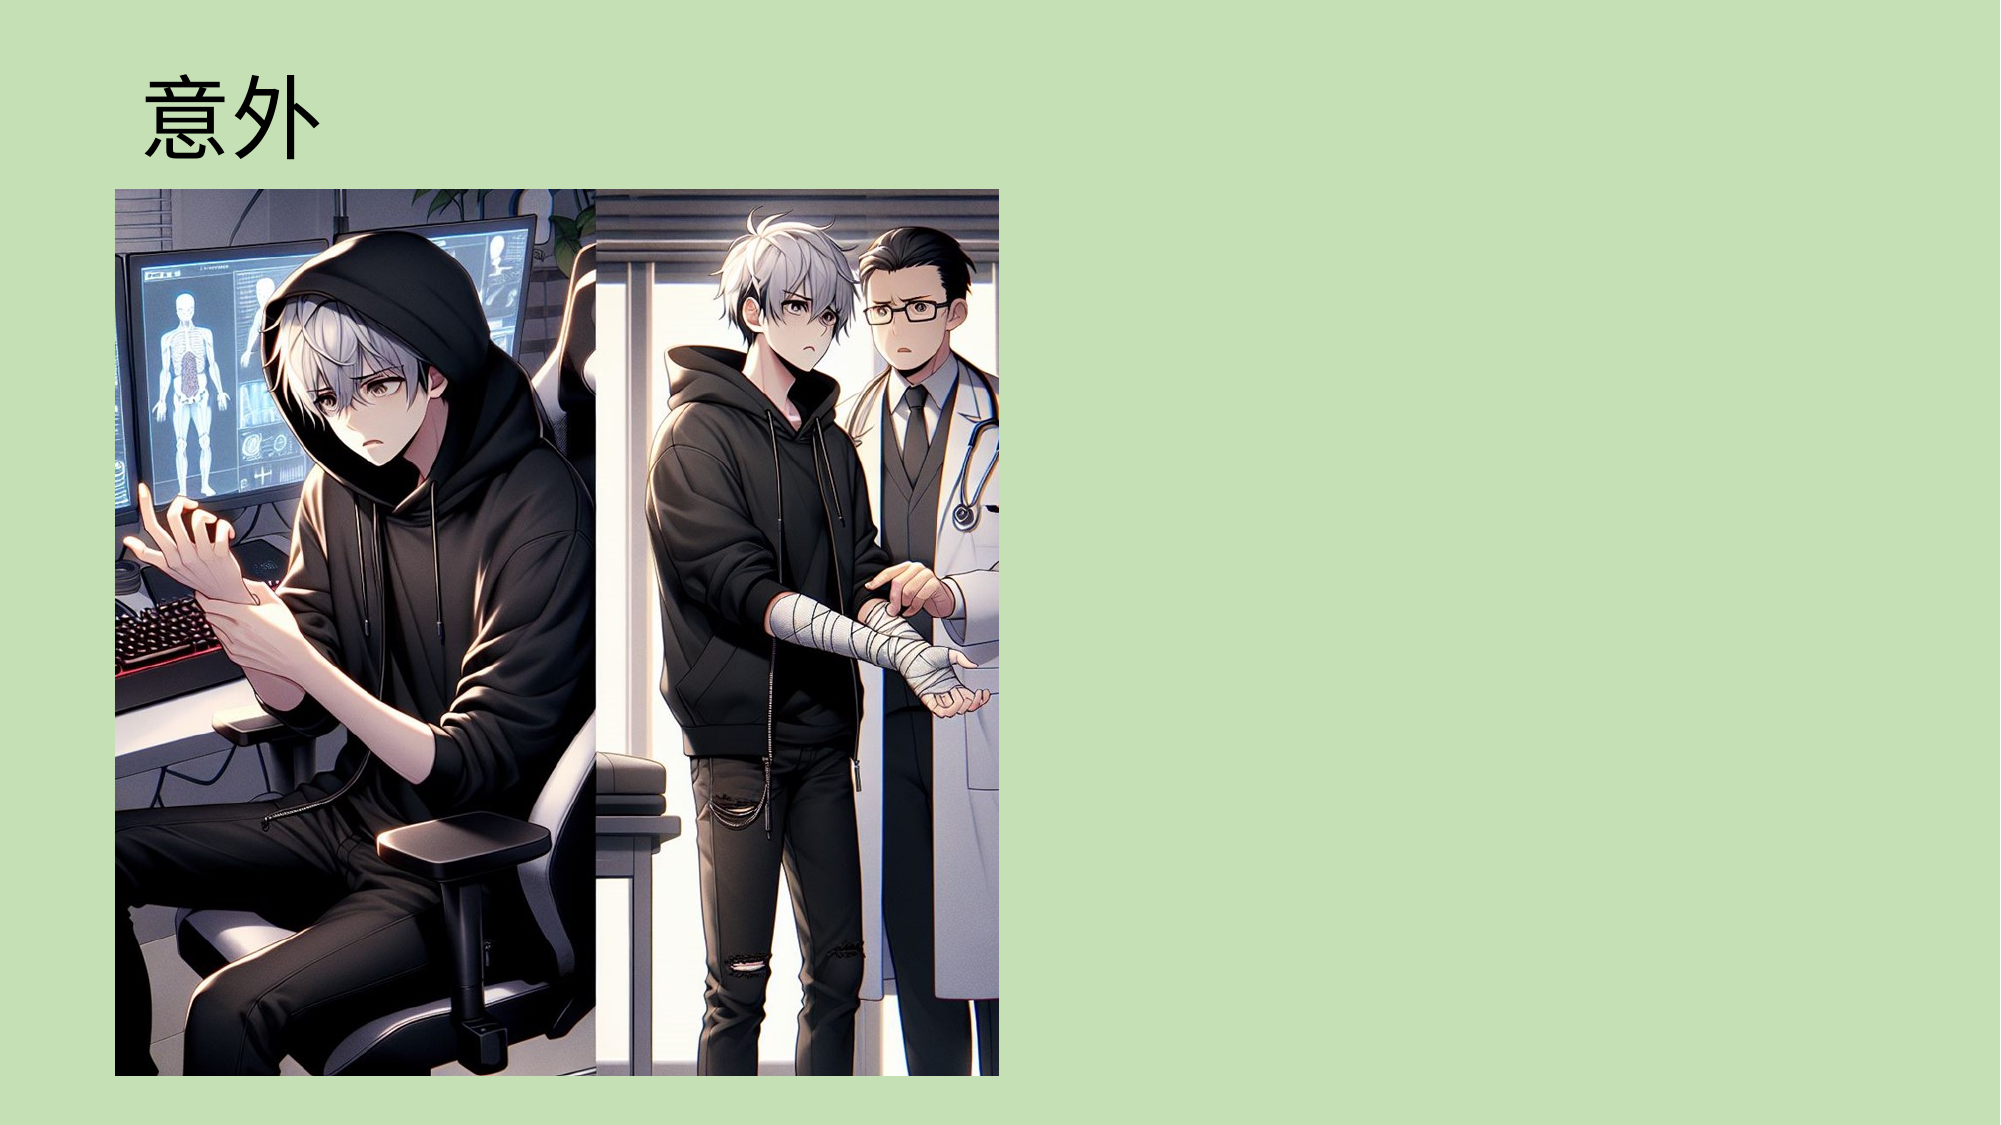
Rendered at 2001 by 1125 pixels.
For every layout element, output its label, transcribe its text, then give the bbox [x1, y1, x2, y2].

picture [0, 189, 1886, 1076]
text_box 意外 [0, 0, 842, 189]
